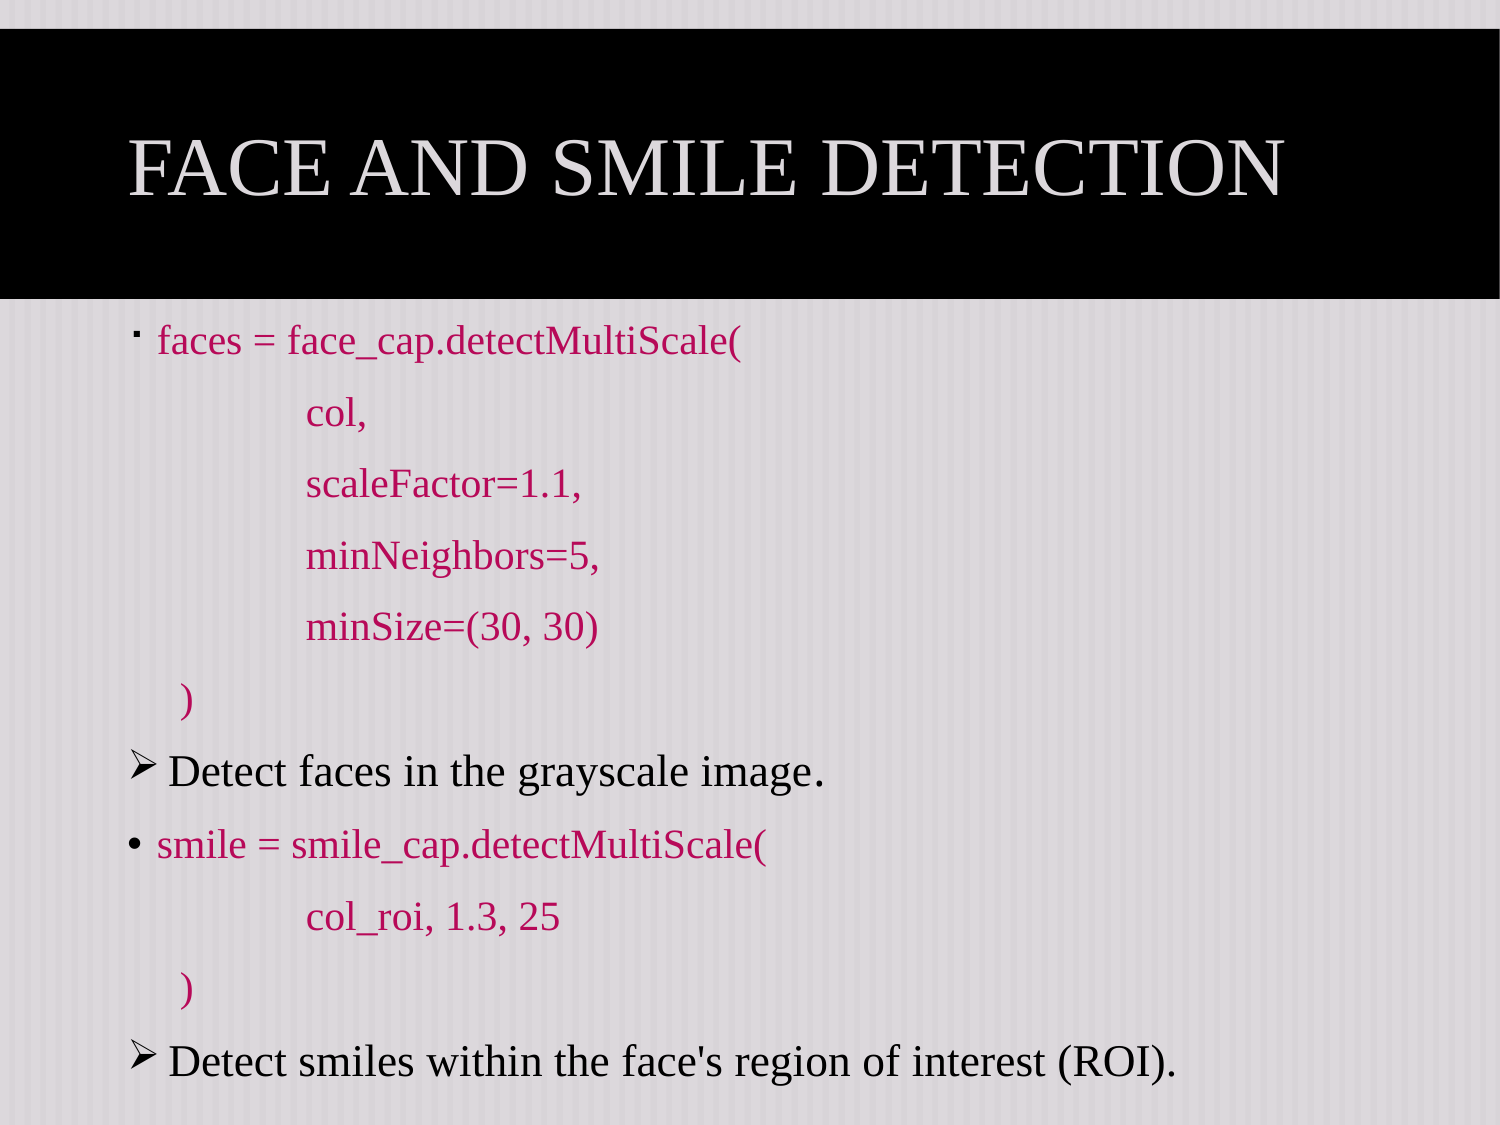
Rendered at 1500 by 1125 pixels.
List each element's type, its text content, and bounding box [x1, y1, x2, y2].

title Face and Smile Detection [112, 46, 1388, 295]
list faces = face_cap.detectMultiScale( col, scaleFactor=1.1, minNeighbors=5, minSize=(30, 30) ) Detect faces in the grayscale image. smile = smile_cap.detectMultiScale( col_roi, 1.3, 25 ) Detect smiles within the face's region of interest (ROI). [112, 311, 1388, 1097]
